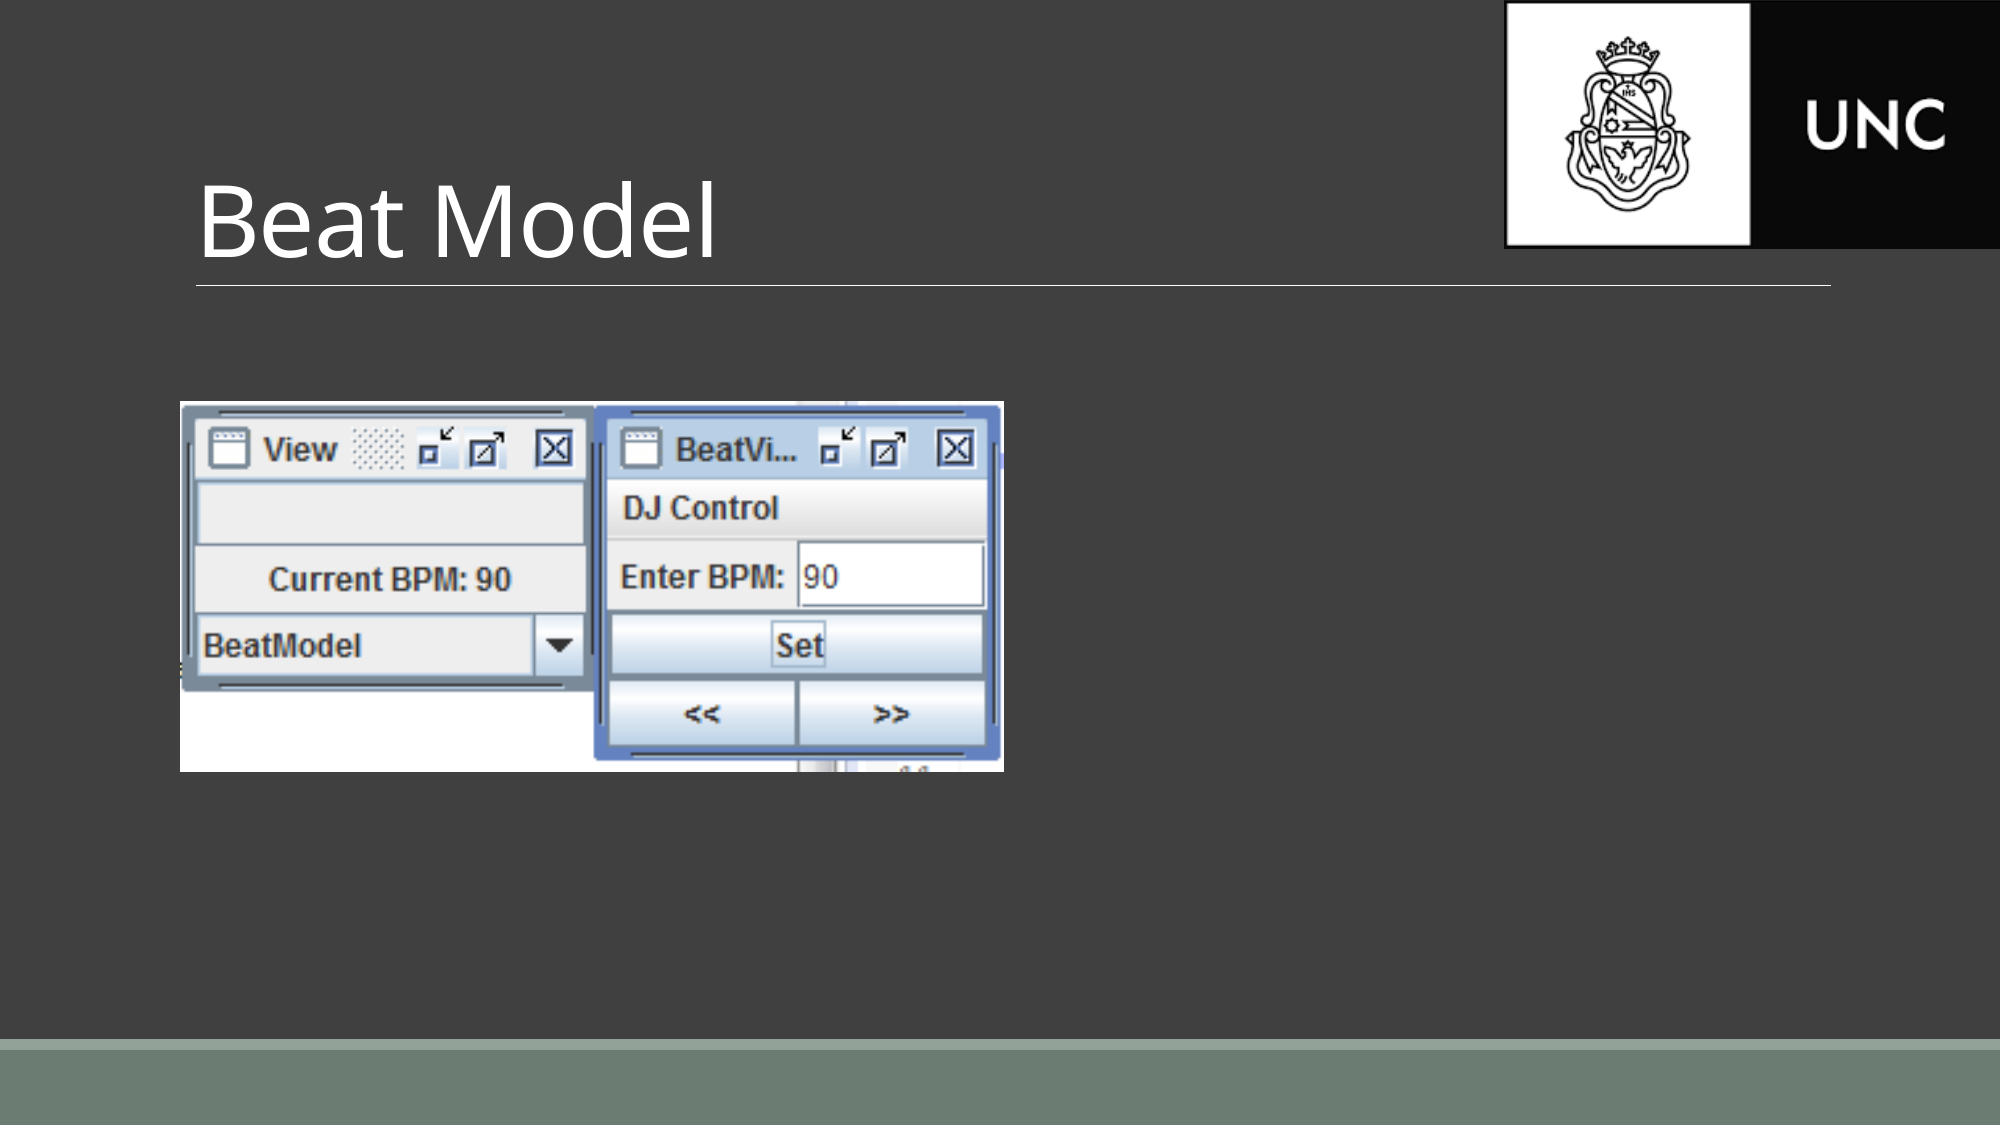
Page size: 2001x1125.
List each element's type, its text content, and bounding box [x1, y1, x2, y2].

title Beat Model [180, 47, 1830, 285]
picture [1504, 0, 2000, 249]
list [179, 401, 1005, 773]
